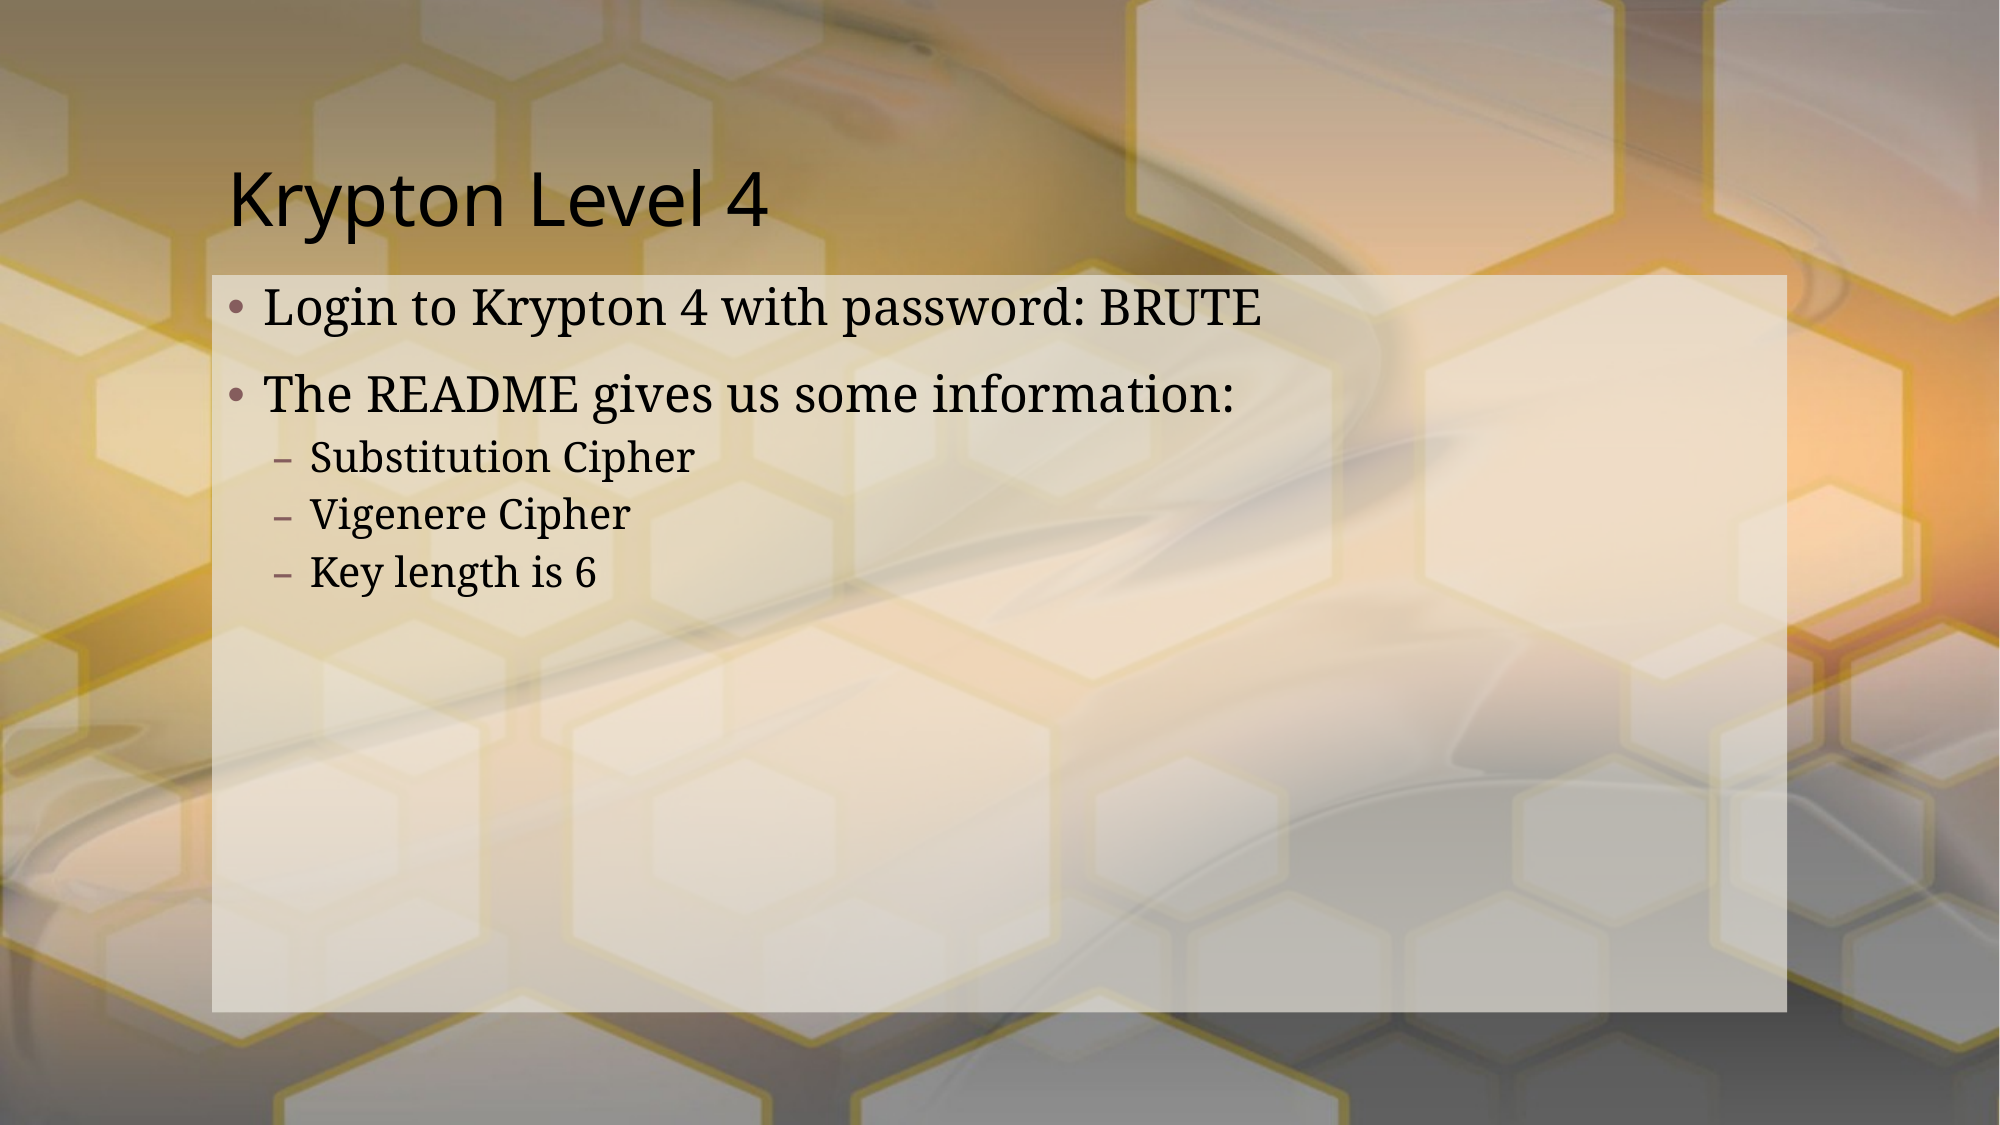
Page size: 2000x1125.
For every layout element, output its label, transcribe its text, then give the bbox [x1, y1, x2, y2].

title Krypton Level 4 [212, 62, 1788, 250]
list Login to Krypton 4 with password: BRUTE The README gives us some information: Substitution Cipher Vigenere Cipher Key length is 6 [212, 275, 1788, 1013]
picture [0, 0, 2000, 1125]
